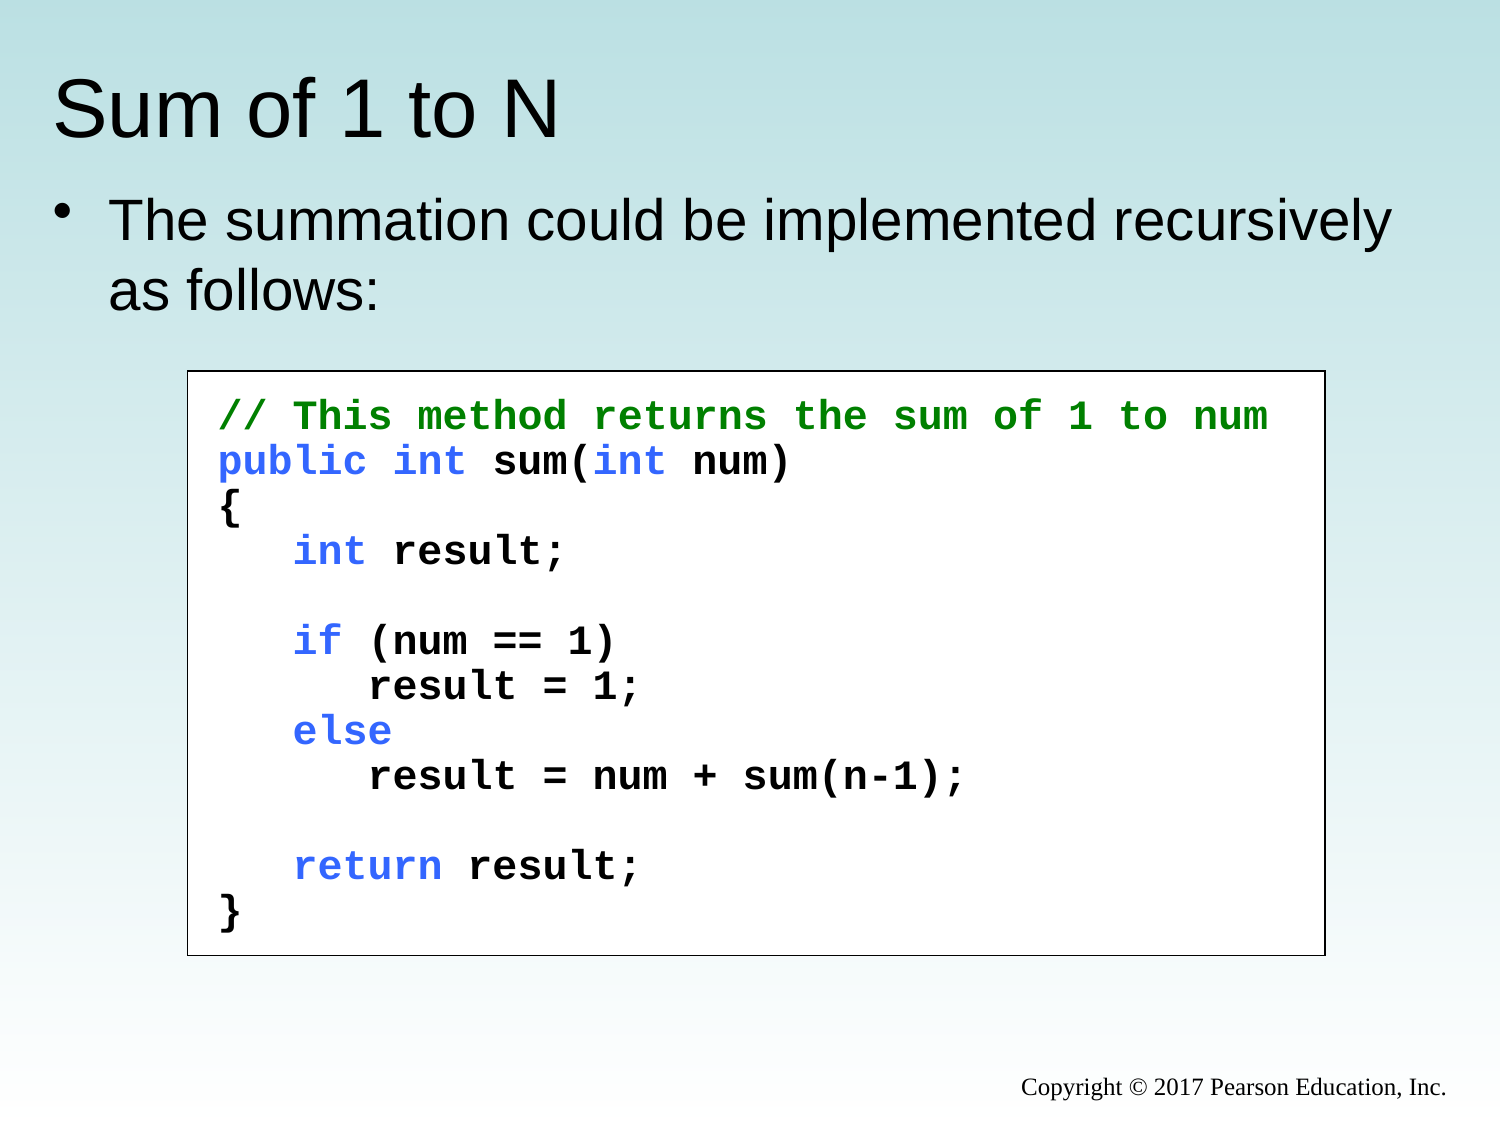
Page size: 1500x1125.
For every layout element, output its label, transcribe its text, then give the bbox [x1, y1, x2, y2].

list The summation could be implemented recursively as follows: [37, 174, 1463, 475]
footer Copyright © 2017 Pearson Education, Inc. [549, 1062, 1463, 1114]
title Sum of 1 to N [37, 45, 1463, 163]
text_box // This method returns the sum of 1 to num public int sum(int num) { int result; if (num == 1) result = 1; else result = num + sum(n-1); return result; } [187, 475, 1325, 956]
